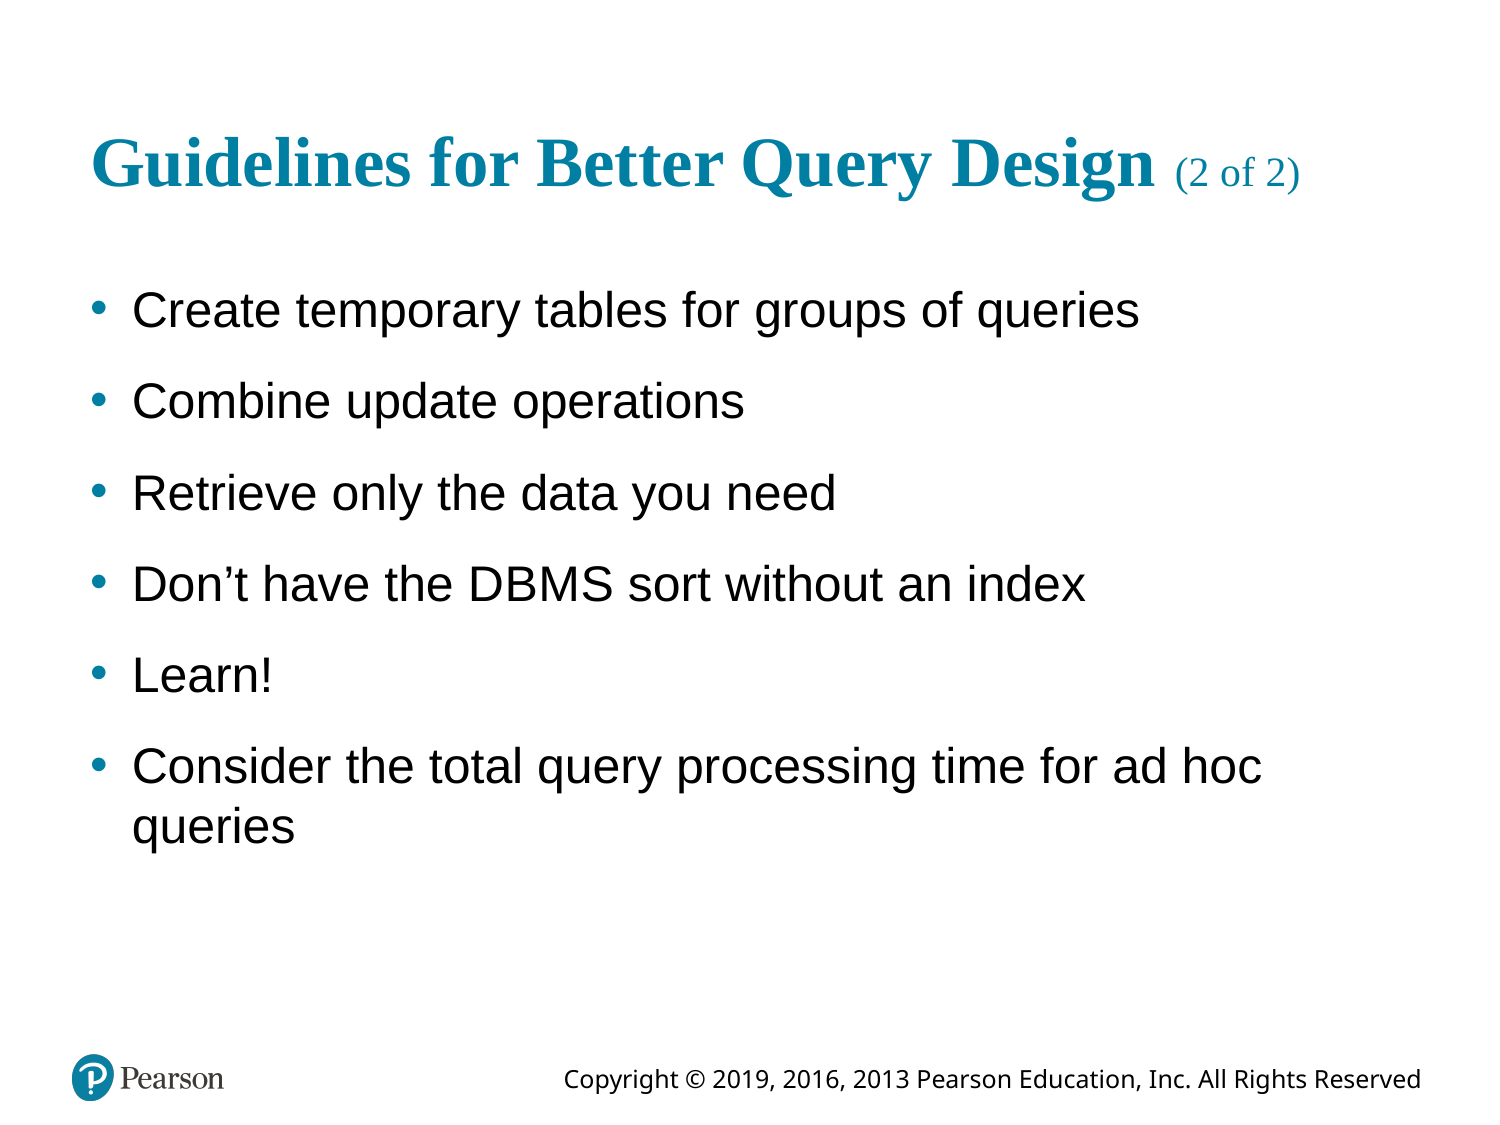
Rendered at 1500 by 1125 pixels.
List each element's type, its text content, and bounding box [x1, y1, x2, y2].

picture [72, 1087, 83, 1101]
list Create temporary tables for groups of queries Combine update operations Retrieve only the data you need Don’t have the D B M S sort without an index Learn! Consider the total query processing time for ad hoc queries [75, 262, 1425, 1005]
picture [72, 1054, 88, 1070]
title Guidelines for Better Query Design (2 of 2) [75, 35, 1425, 216]
picture [98, 1054, 224, 1101]
picture [80, 1063, 106, 1088]
